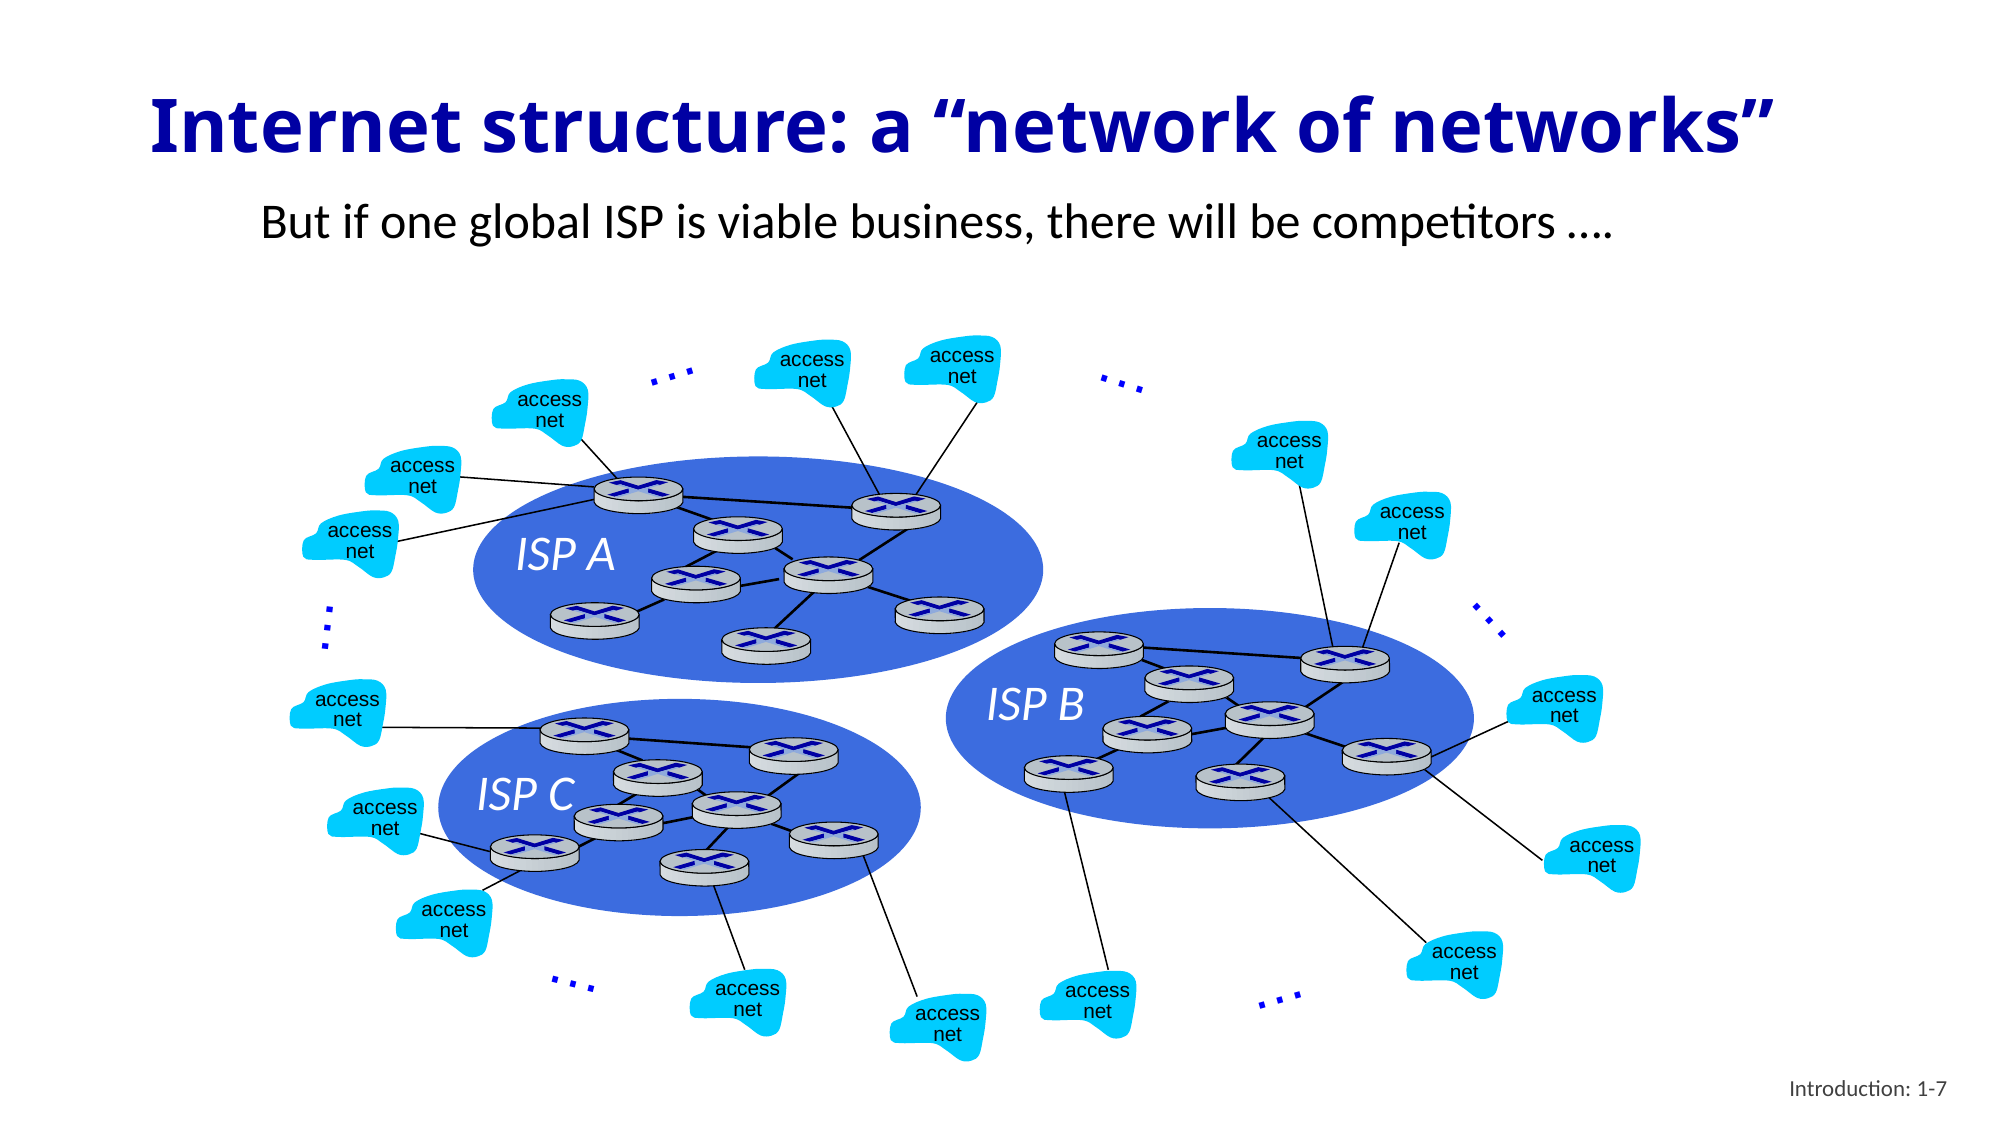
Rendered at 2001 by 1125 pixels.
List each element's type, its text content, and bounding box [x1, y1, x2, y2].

slide_number Introduction: 1-7 [1512, 1056, 1963, 1117]
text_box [1054, 631, 1144, 669]
title Internet structure: a “network of networks” [135, 55, 1861, 202]
text_box But if one global ISP is viable business, there will be competitors …. [245, 190, 1841, 302]
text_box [265, 314, 1650, 1063]
